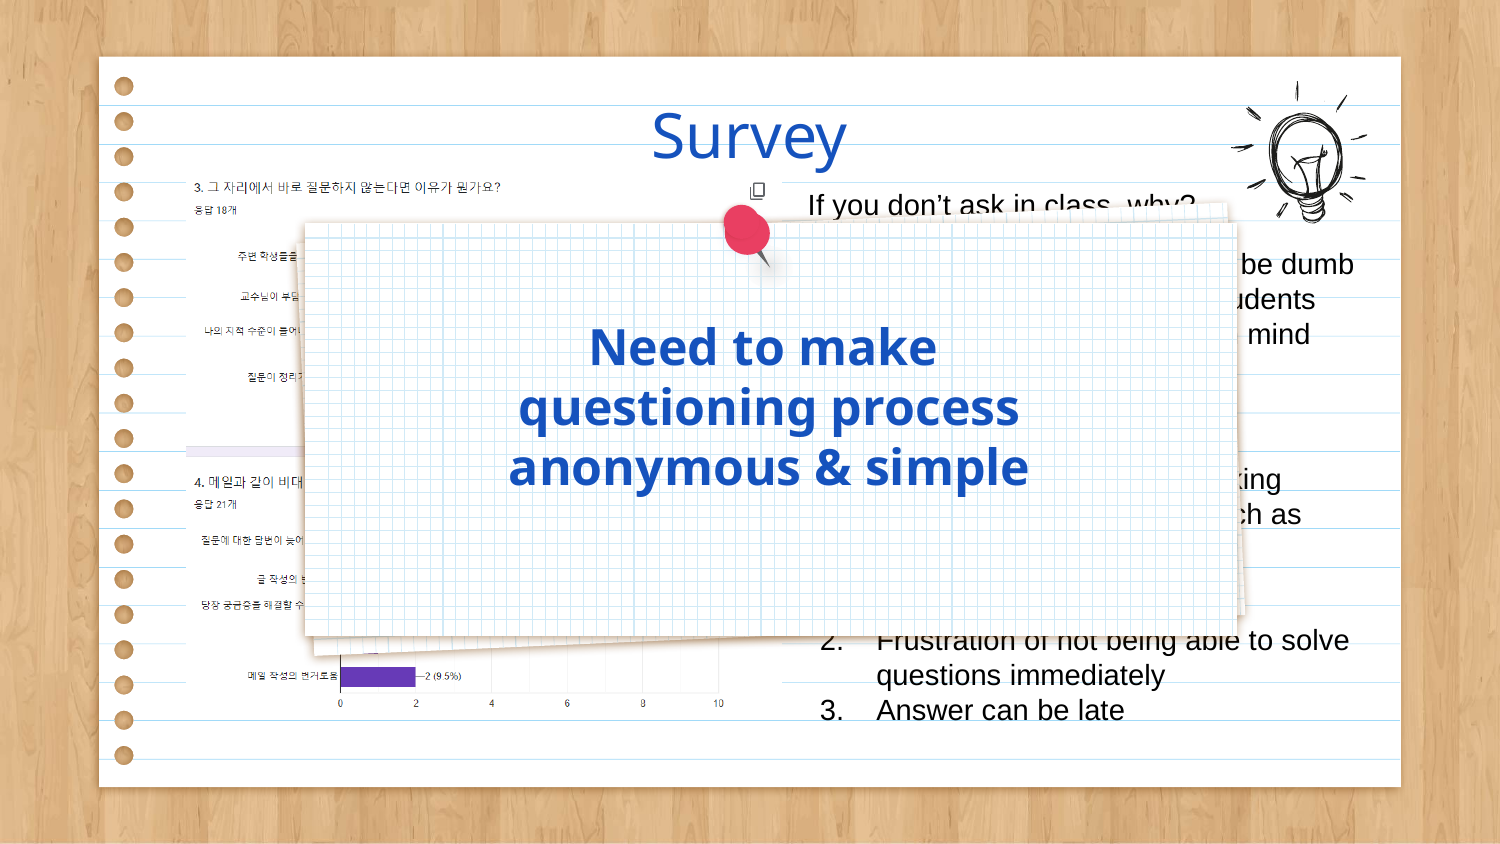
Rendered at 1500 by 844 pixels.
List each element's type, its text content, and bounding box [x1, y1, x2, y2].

title Survey [146, 81, 1228, 186]
picture [0, 0, 1500, 844]
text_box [1230, 80, 1368, 224]
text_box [304, 222, 1237, 636]
text_box Don’t want being thought to be dumb Being conscious of other students Question is not organized in mind Scared of Professor [1243, 238, 1381, 393]
text_box If theres an inconvenience in asking question by non-face to face, such as e-mail, what is it ? [1245, 453, 1345, 573]
text_box Tired of typing + email Frustration of not being able to solve questions immediately Answer can be late [805, 578, 1366, 734]
text_box If you don’t ask in class, why? [792, 178, 1225, 217]
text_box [723, 204, 793, 288]
